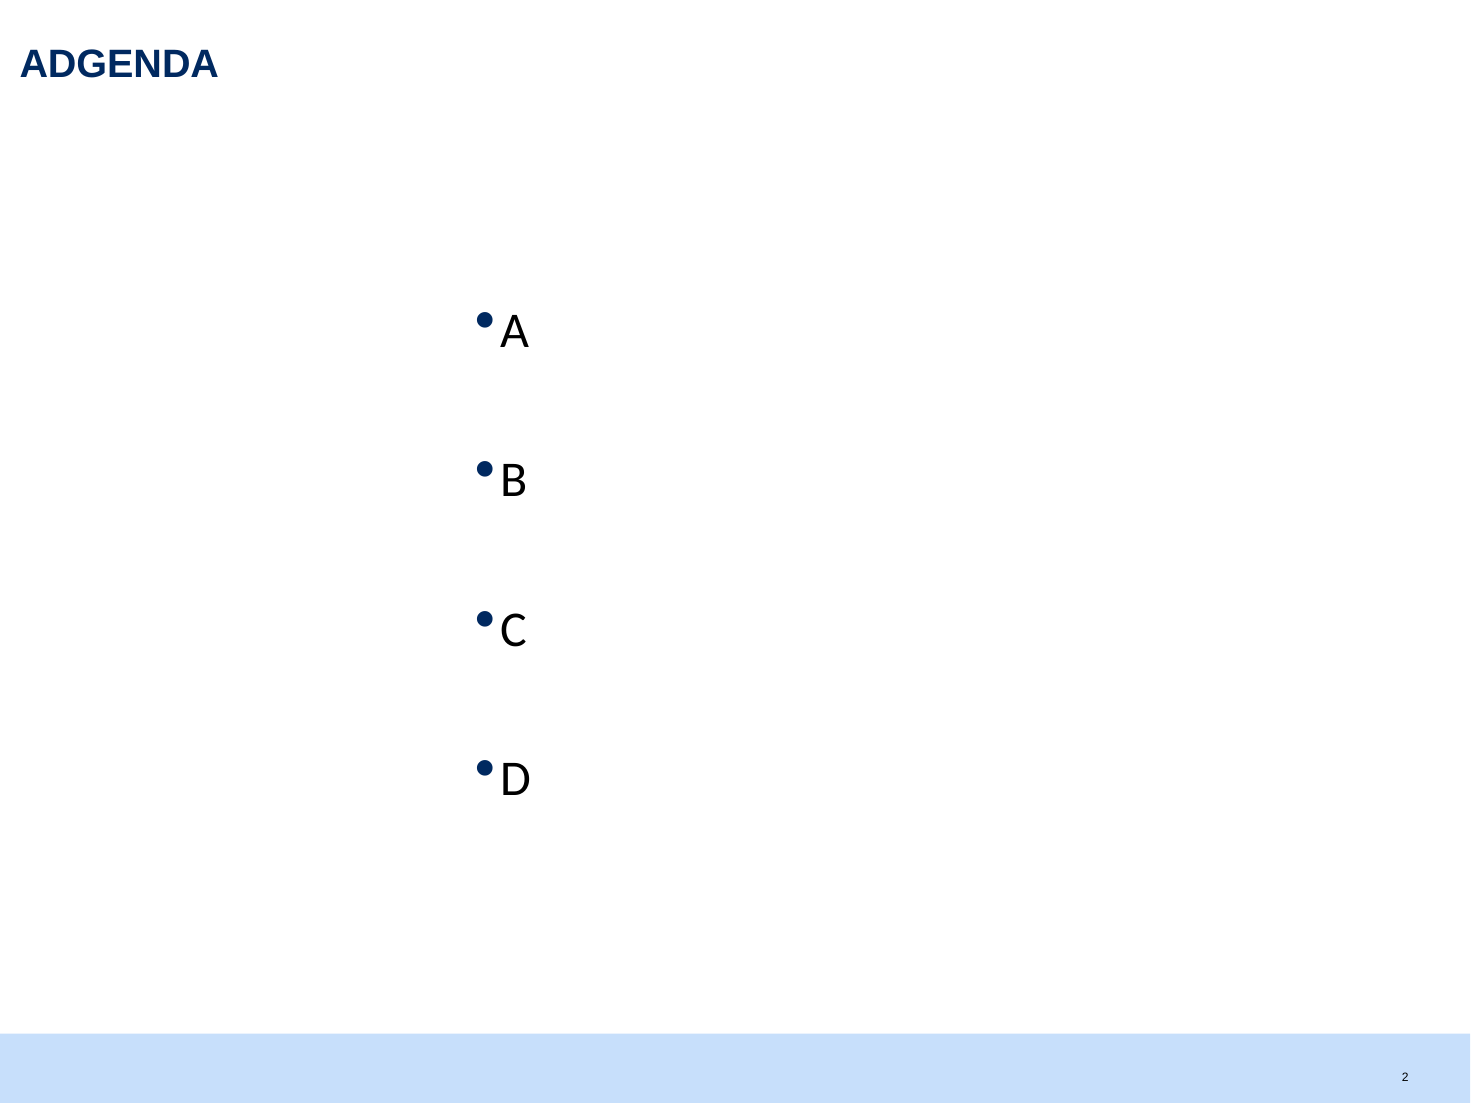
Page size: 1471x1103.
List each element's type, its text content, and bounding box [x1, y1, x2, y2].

title ADGENDA [19, 37, 1434, 86]
list A B C D [474, 339, 996, 764]
slide_number 1 [1401, 1055, 1435, 1081]
